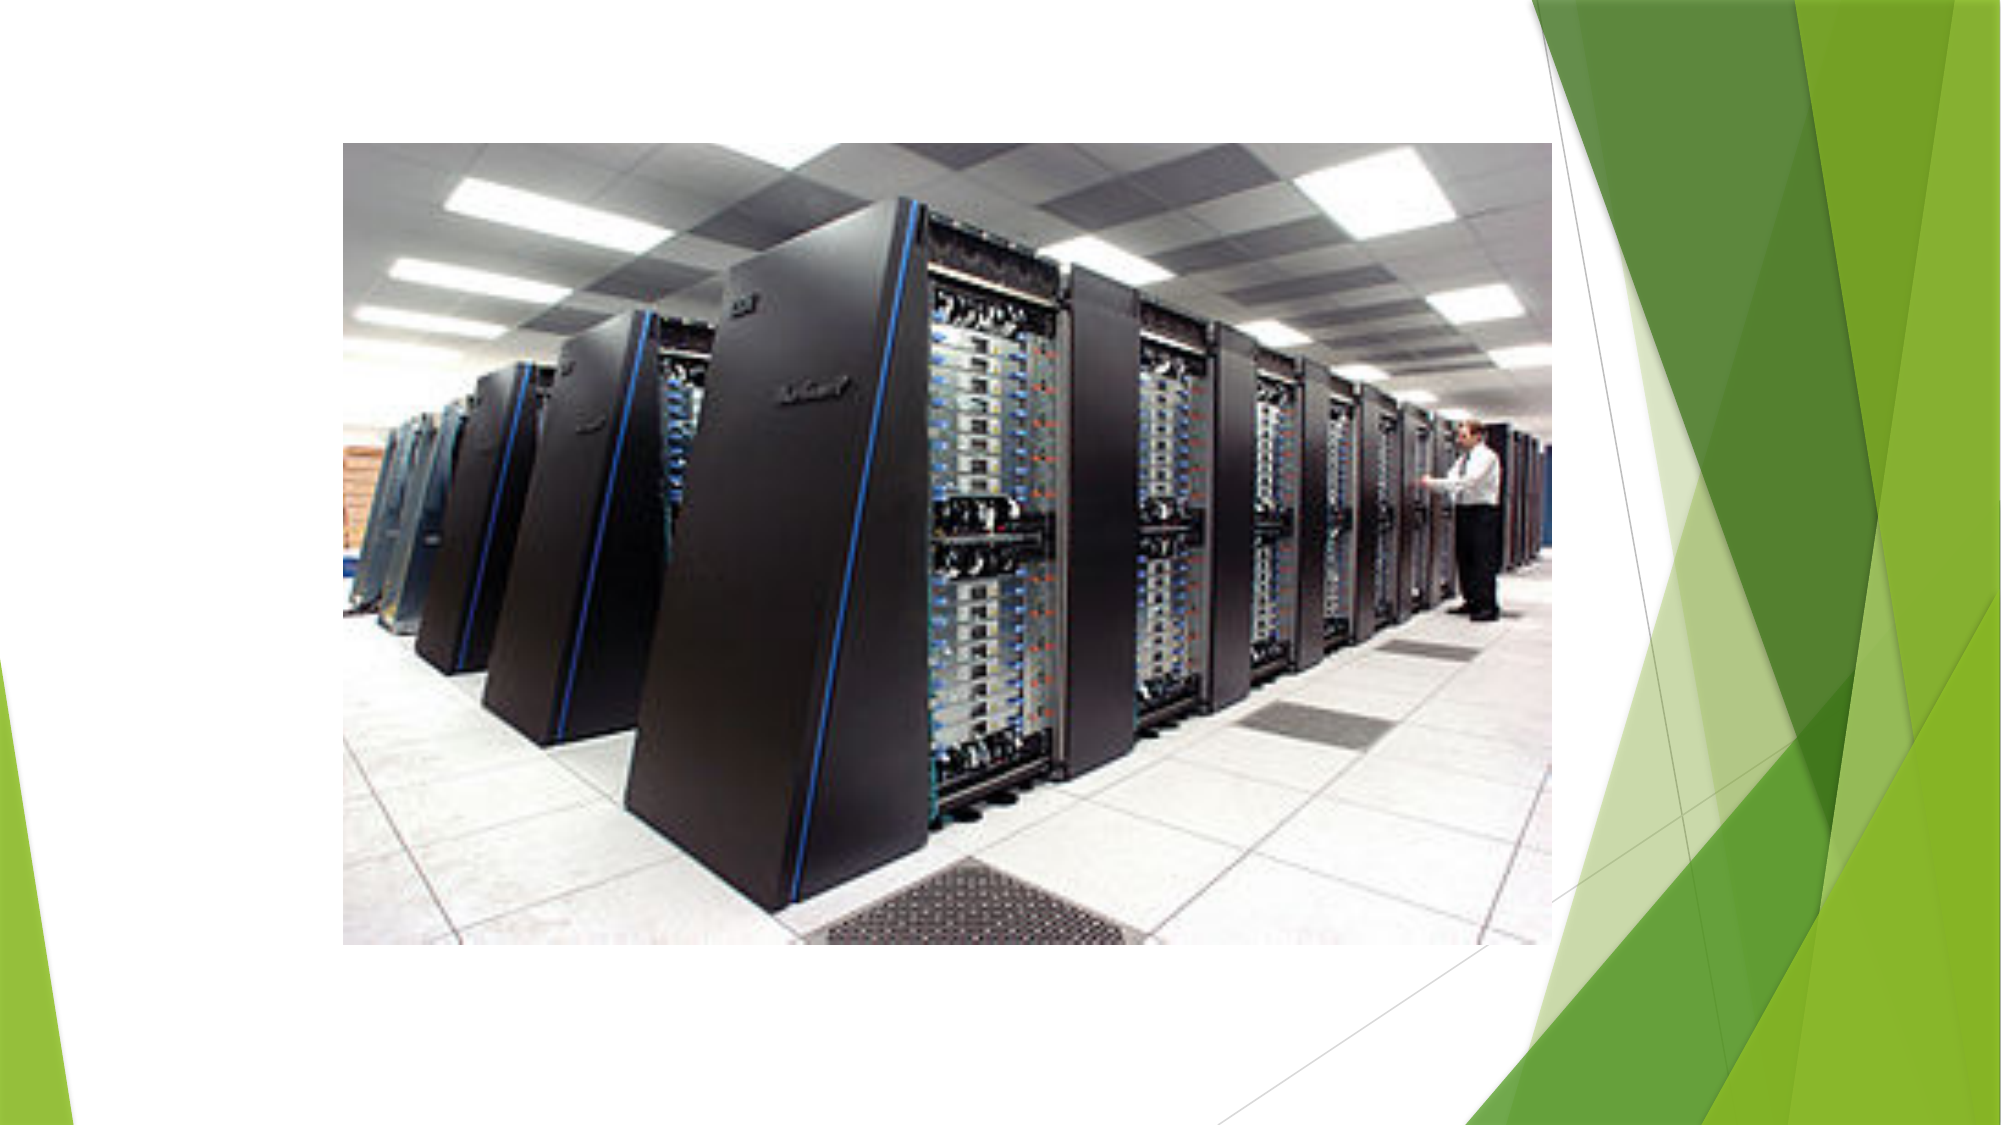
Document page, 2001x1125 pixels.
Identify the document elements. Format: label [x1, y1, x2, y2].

picture [342, 142, 1552, 946]
